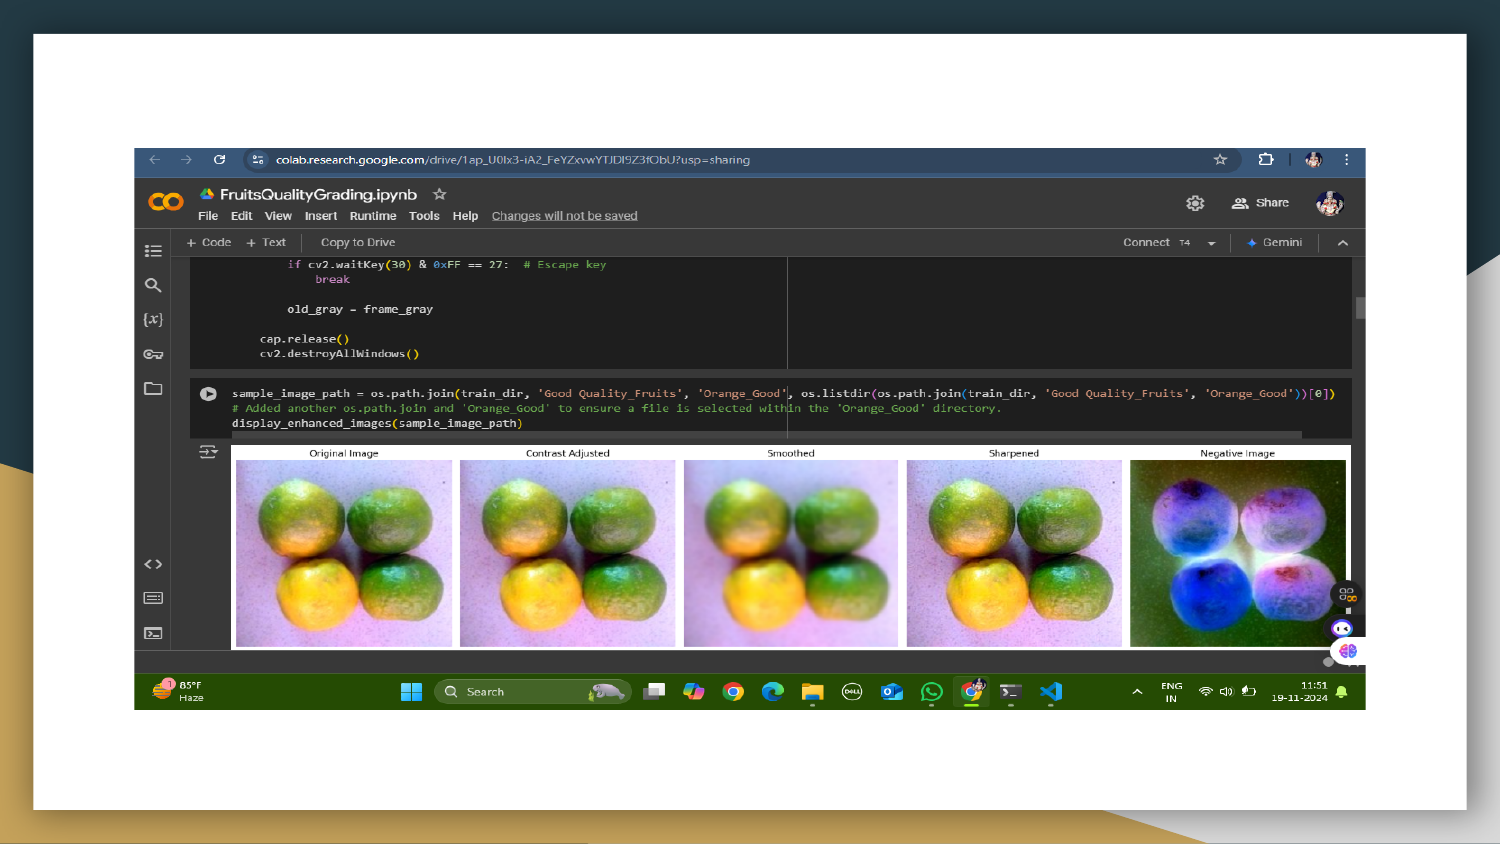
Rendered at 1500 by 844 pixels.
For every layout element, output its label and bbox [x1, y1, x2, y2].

picture [134, 148, 1366, 710]
